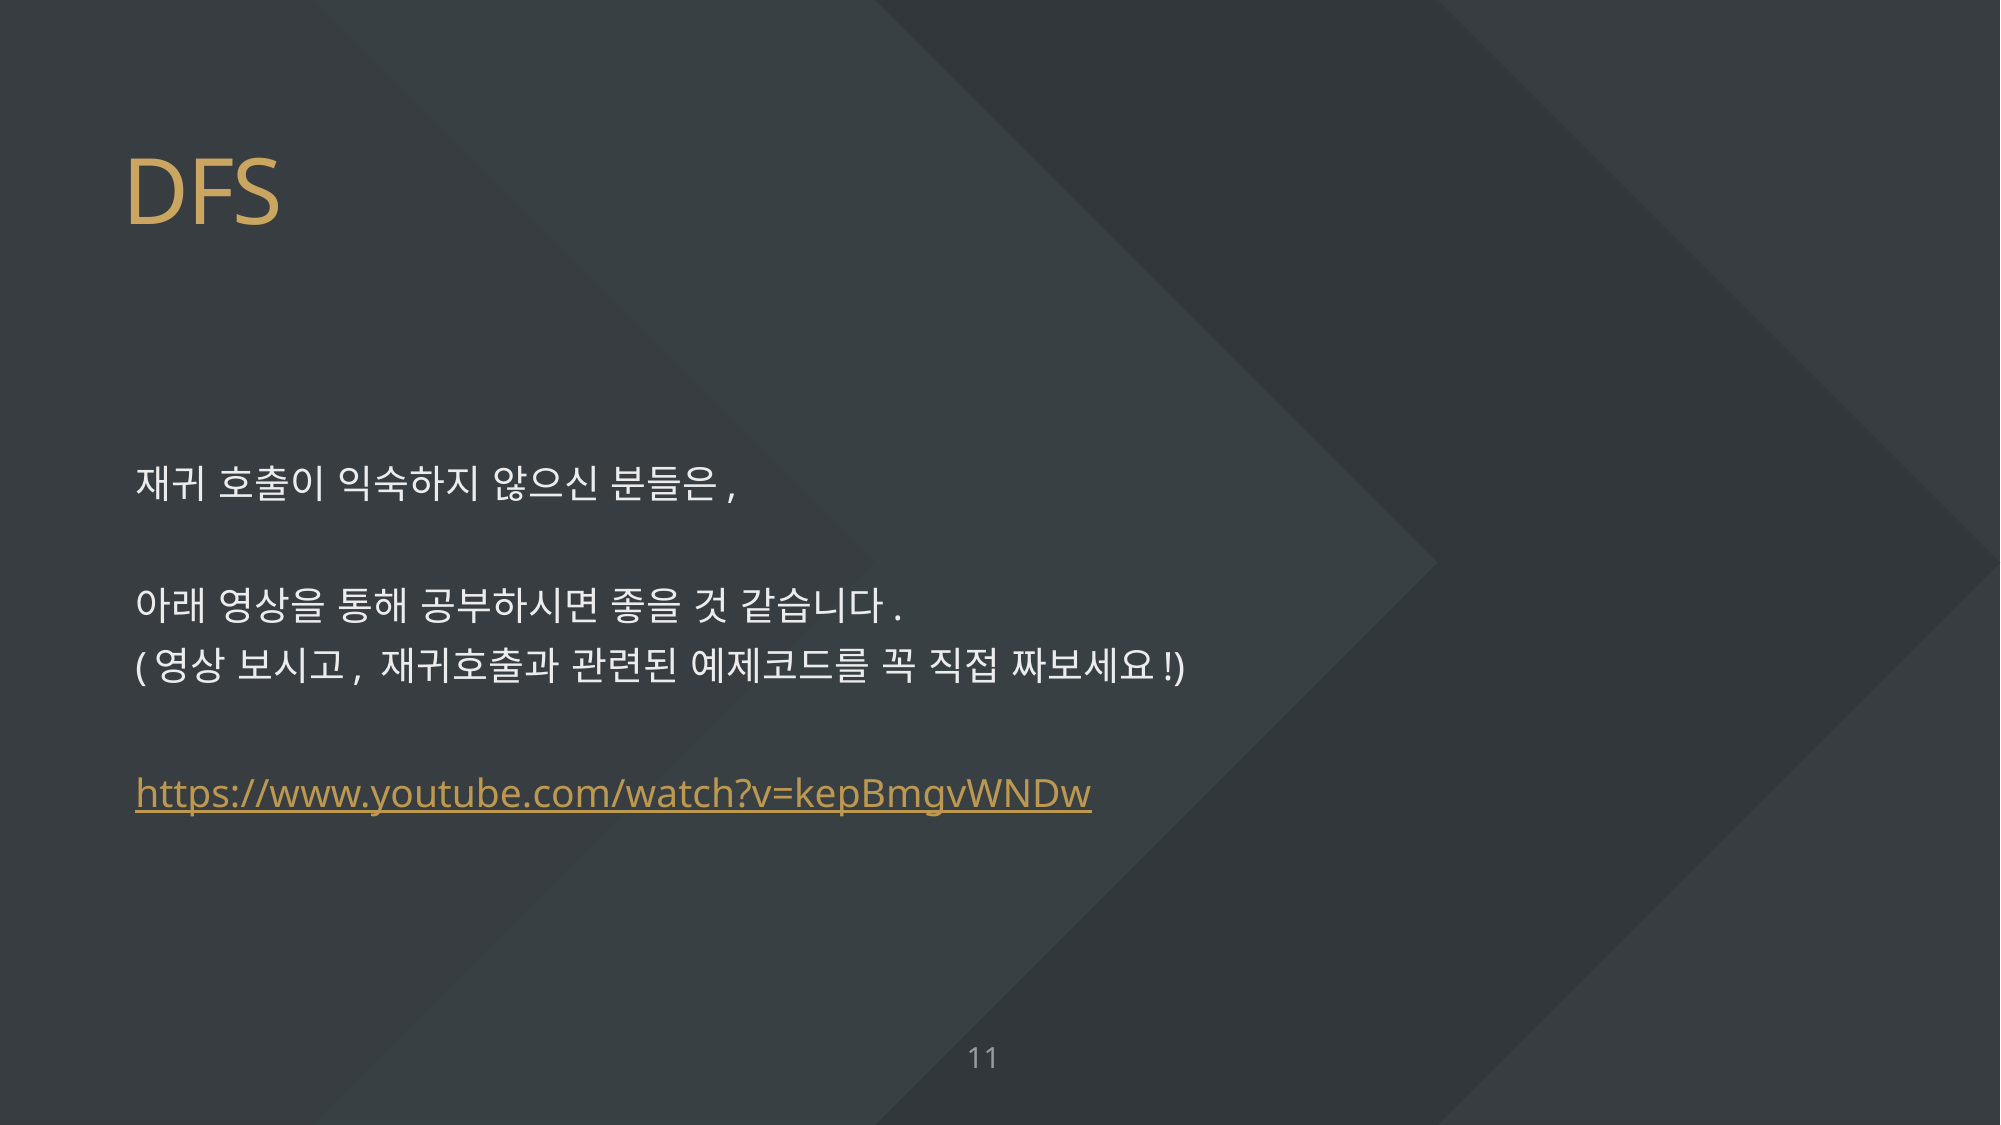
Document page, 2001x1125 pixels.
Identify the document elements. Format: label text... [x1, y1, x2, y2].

slide_number 11 [877, 1030, 1089, 1089]
title DFS [107, 81, 1875, 313]
list 재귀 호출이 익숙하지 않으신 분들은, 아래 영상을 통해 공부하시면 좋을 것 같습니다. (영상 보시고, 재귀호출과 관련된 예제코드를 꼭 직접 짜보세요!) https://www.youtube.com/watch?v=kepBmgvWNDw [107, 391, 1876, 947]
